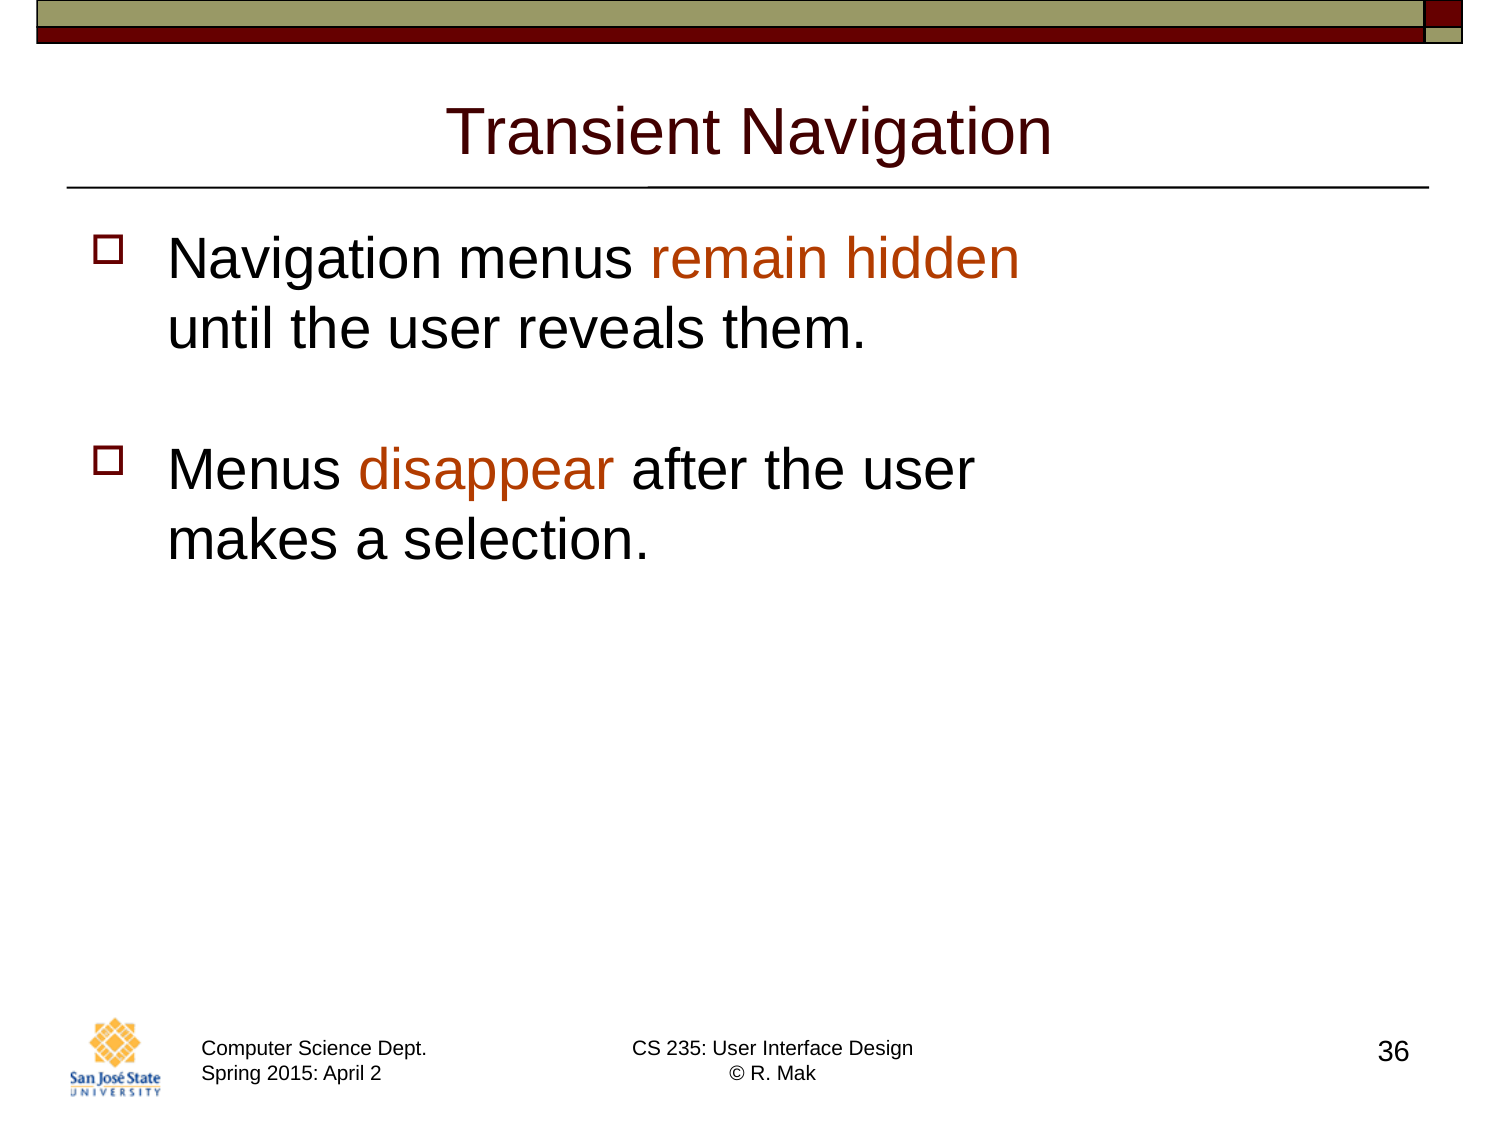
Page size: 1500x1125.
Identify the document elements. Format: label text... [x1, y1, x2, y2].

list Navigation menus remain hidden until the user reveals them. Menus disappear after the user makes a selection. [75, 212, 1425, 1006]
slide_number 36 [1112, 1025, 1425, 1100]
title Transient Navigation [75, 67, 1425, 175]
picture [60, 1012, 166, 1112]
